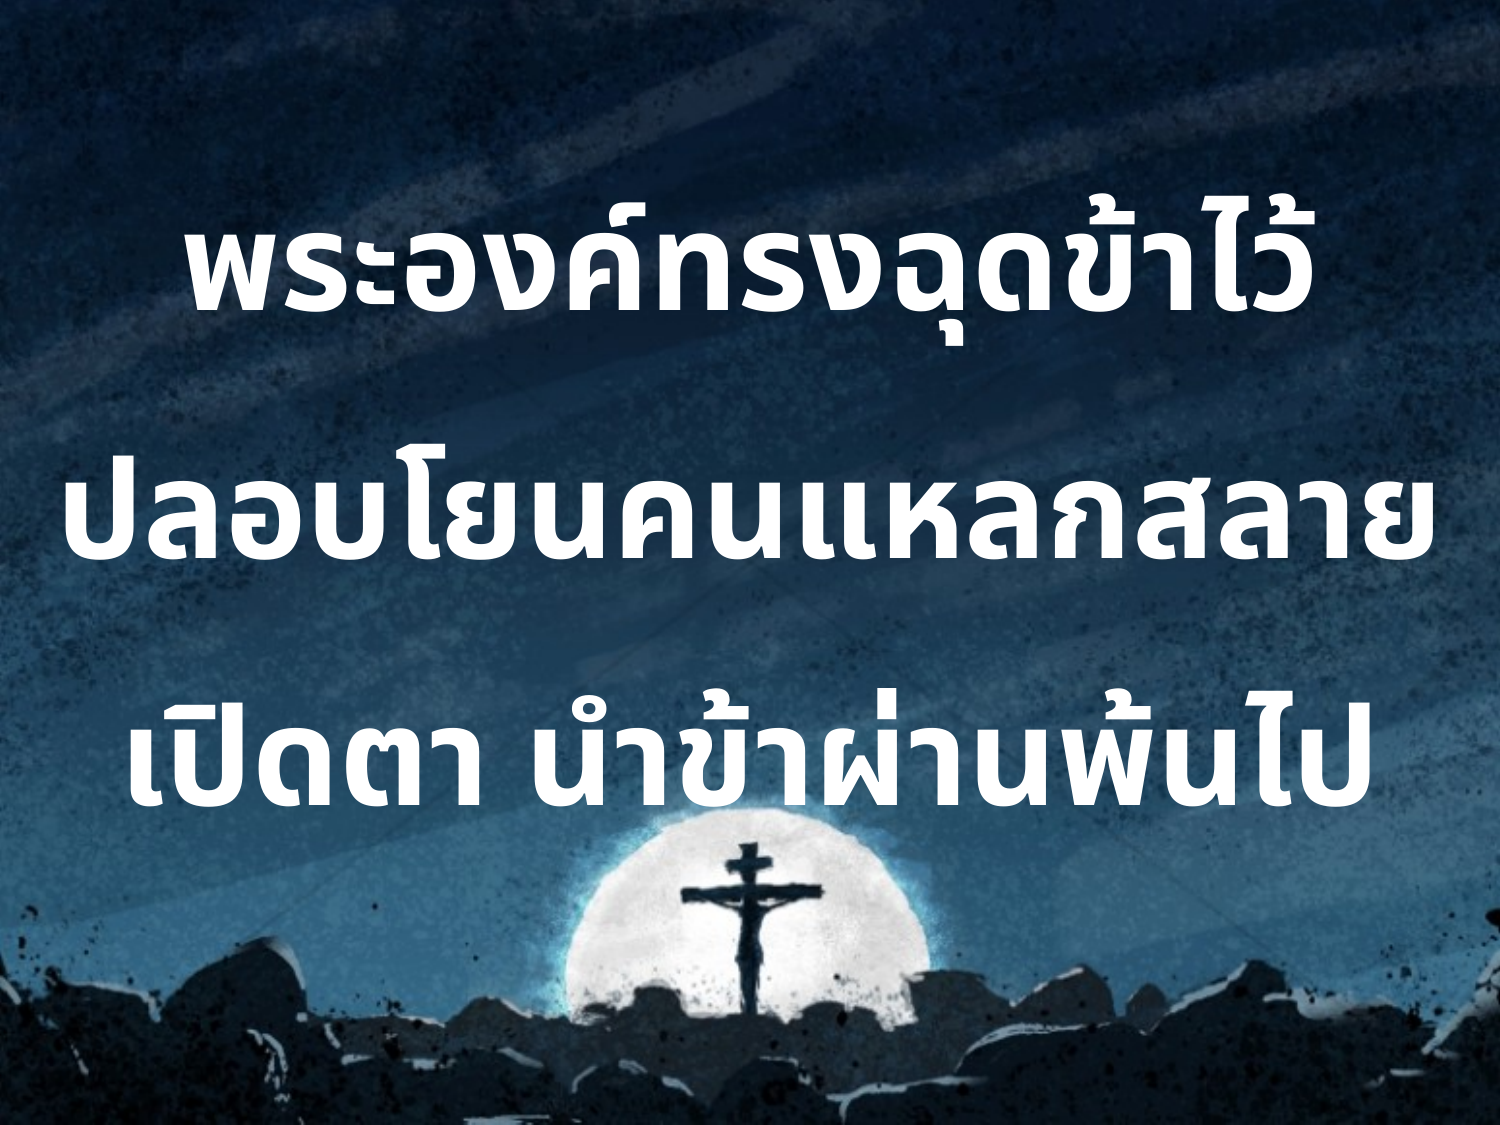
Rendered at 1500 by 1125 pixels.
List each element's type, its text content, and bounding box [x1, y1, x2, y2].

text_box พระองค์ทรงฉุดข้าไว้ ปลอบโยนคนแหลกสลาย เปิดตา นำข้าผ่านพ้นไป [41, 83, 1459, 841]
picture [0, 0, 1500, 1125]
